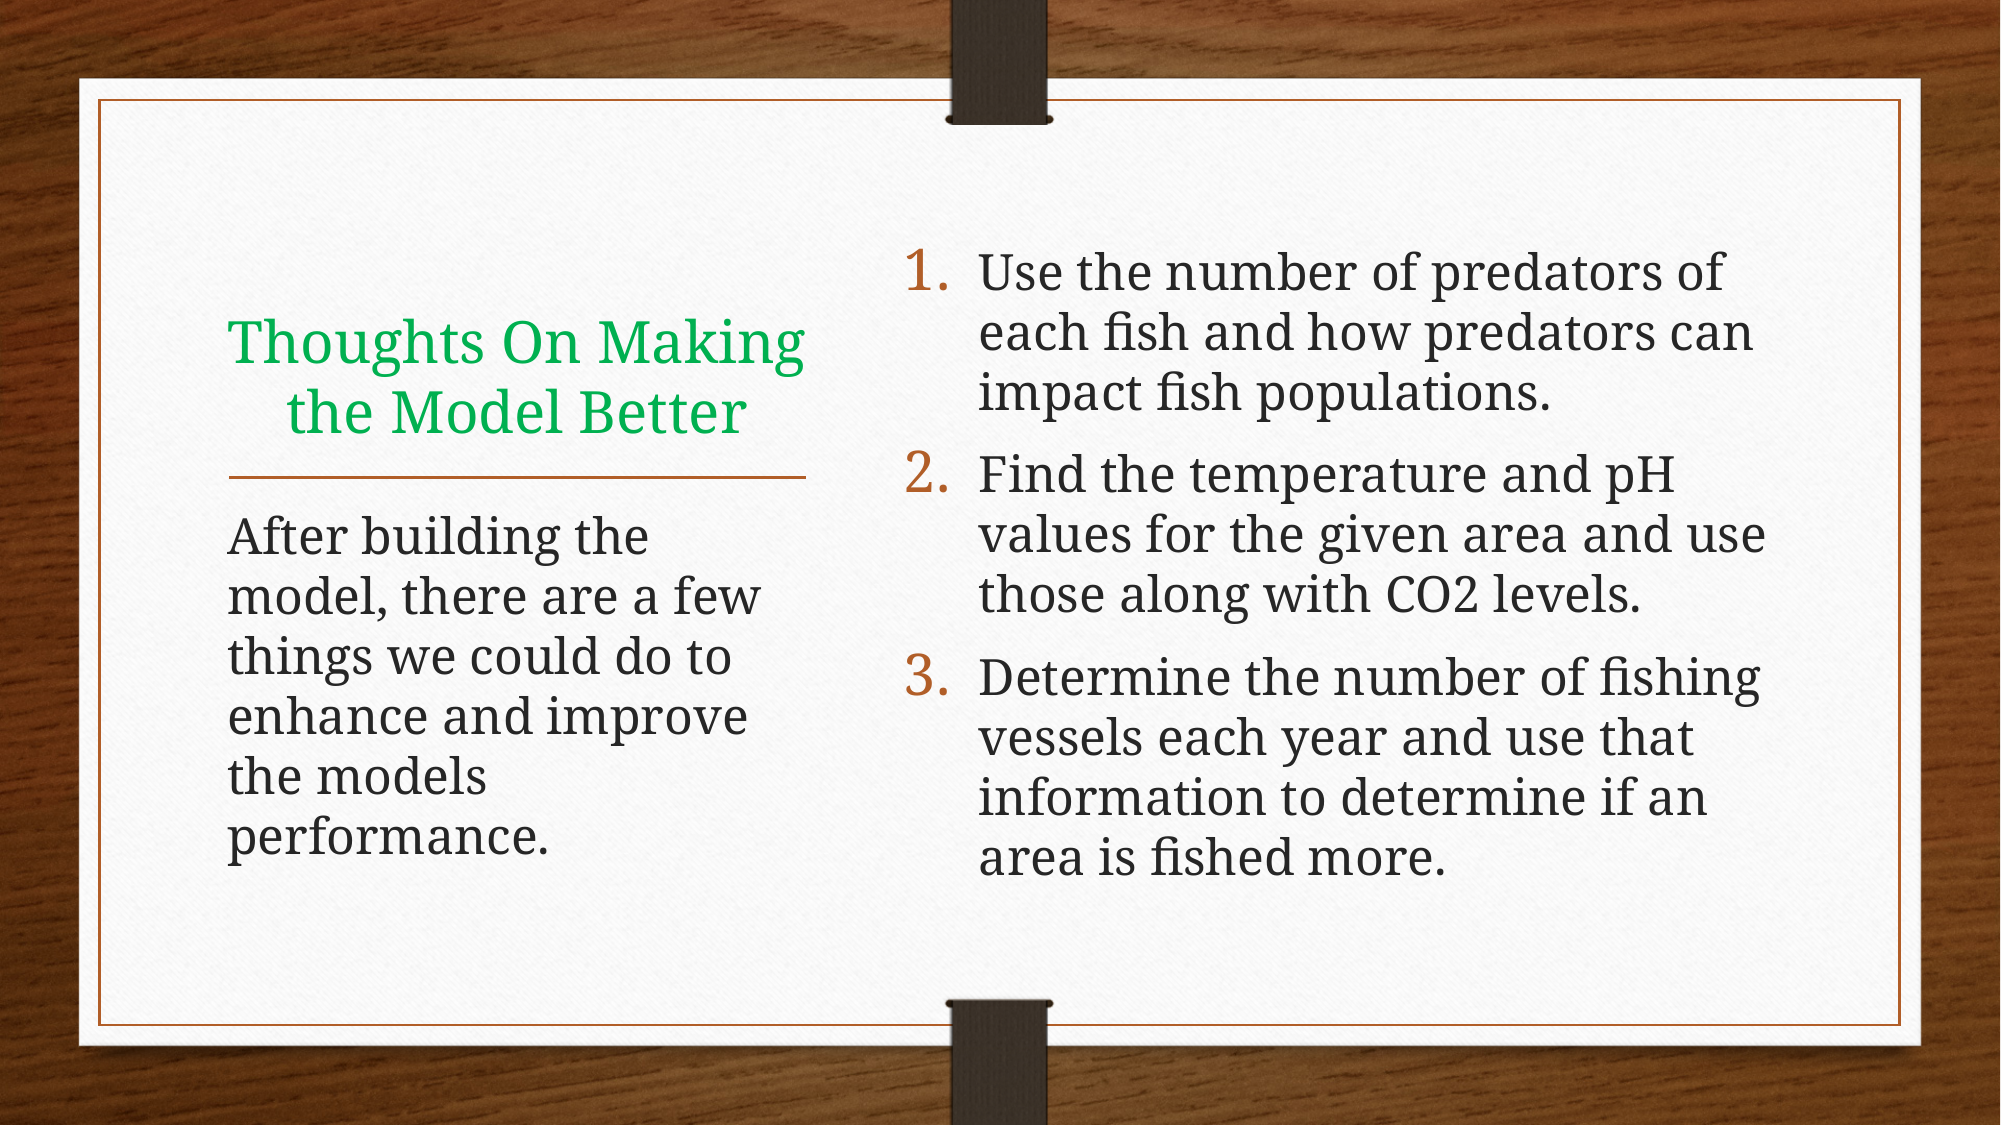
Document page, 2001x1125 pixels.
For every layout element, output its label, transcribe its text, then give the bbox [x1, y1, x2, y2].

list Use the number of predators of each fish and how predators can impact fish populations. Find the temperature and pH values for the given area and use those along with CO2 levels. Determine the number of fishing vessels each year and use that information to determine if an area is fished more. [888, 161, 1787, 964]
picture [0, 0, 948, 1125]
picture [101, 0, 2001, 1125]
title Thoughts On Making the Model Better [212, 227, 823, 453]
list After building the model, there are a few things we could do to enhance and improve the models performance. [212, 497, 823, 898]
